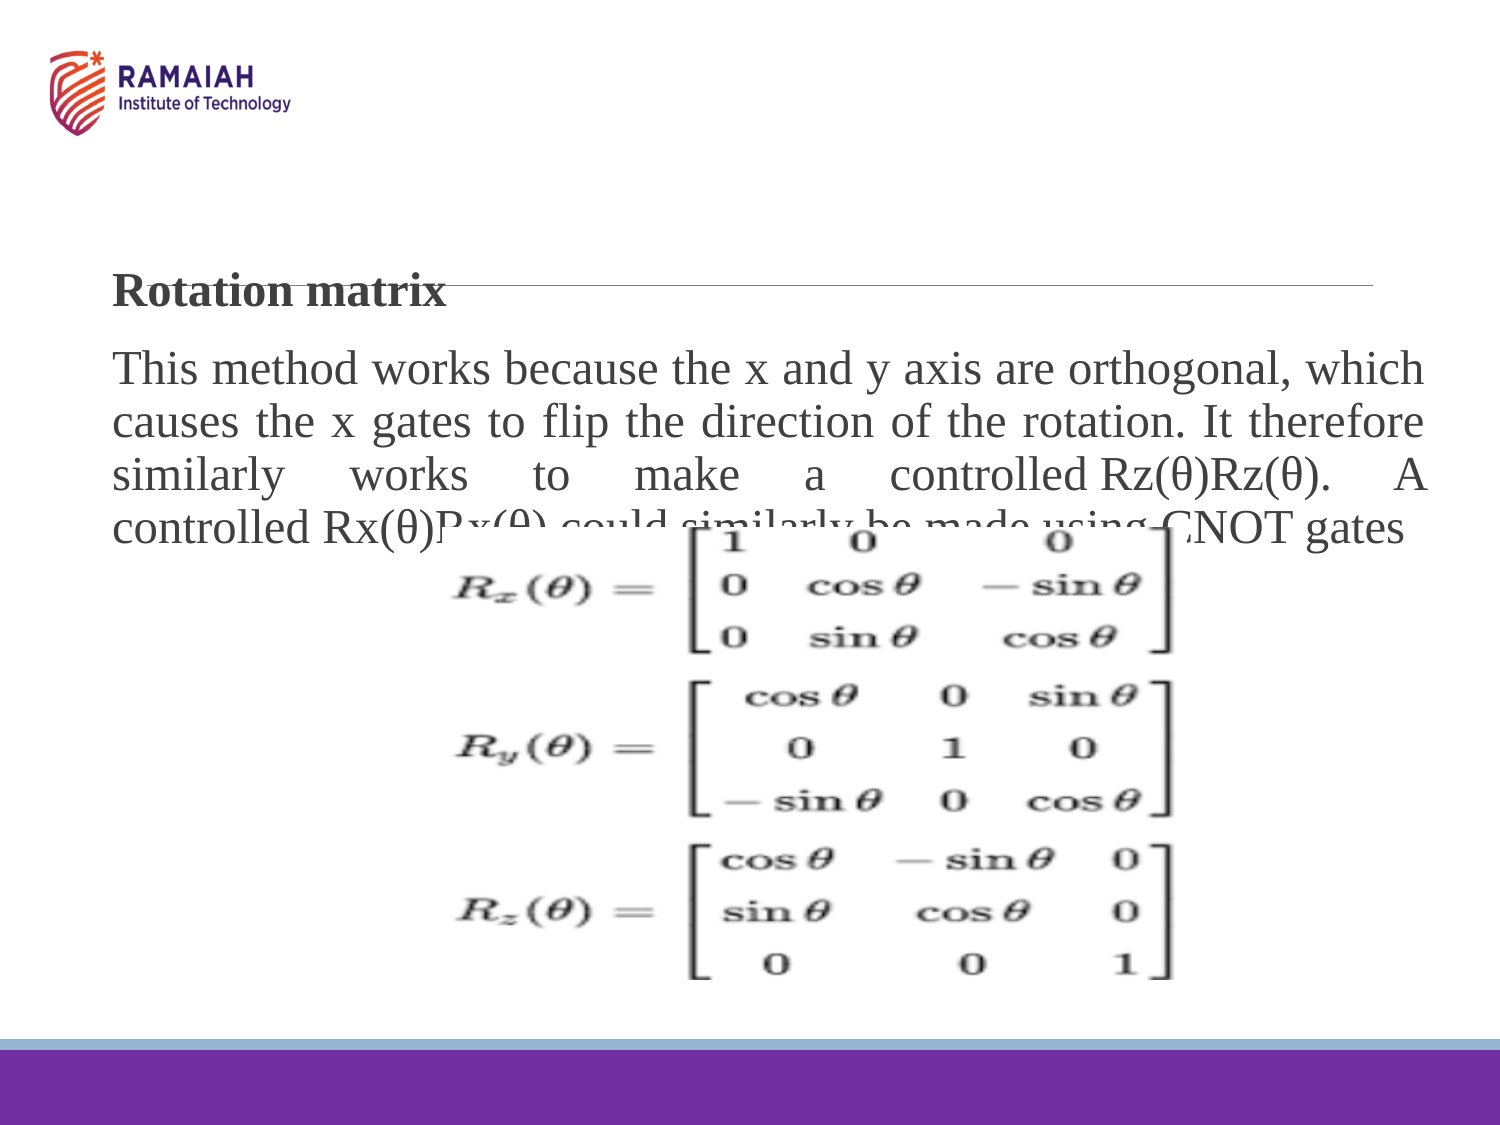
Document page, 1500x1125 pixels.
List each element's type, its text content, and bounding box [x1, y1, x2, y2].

picture [21, 5, 322, 166]
picture [442, 526, 1188, 981]
list Rotation matrix This method works because the x and y axis are orthogonal, which causes the x gates to flip the direction of the rotation. It therefore similarly works to make a controlled Rz(θ)Rz(θ). A controlled Rx(θ)Rx(θ) could similarly be made using CNOT gates [112, 101, 1427, 1005]
